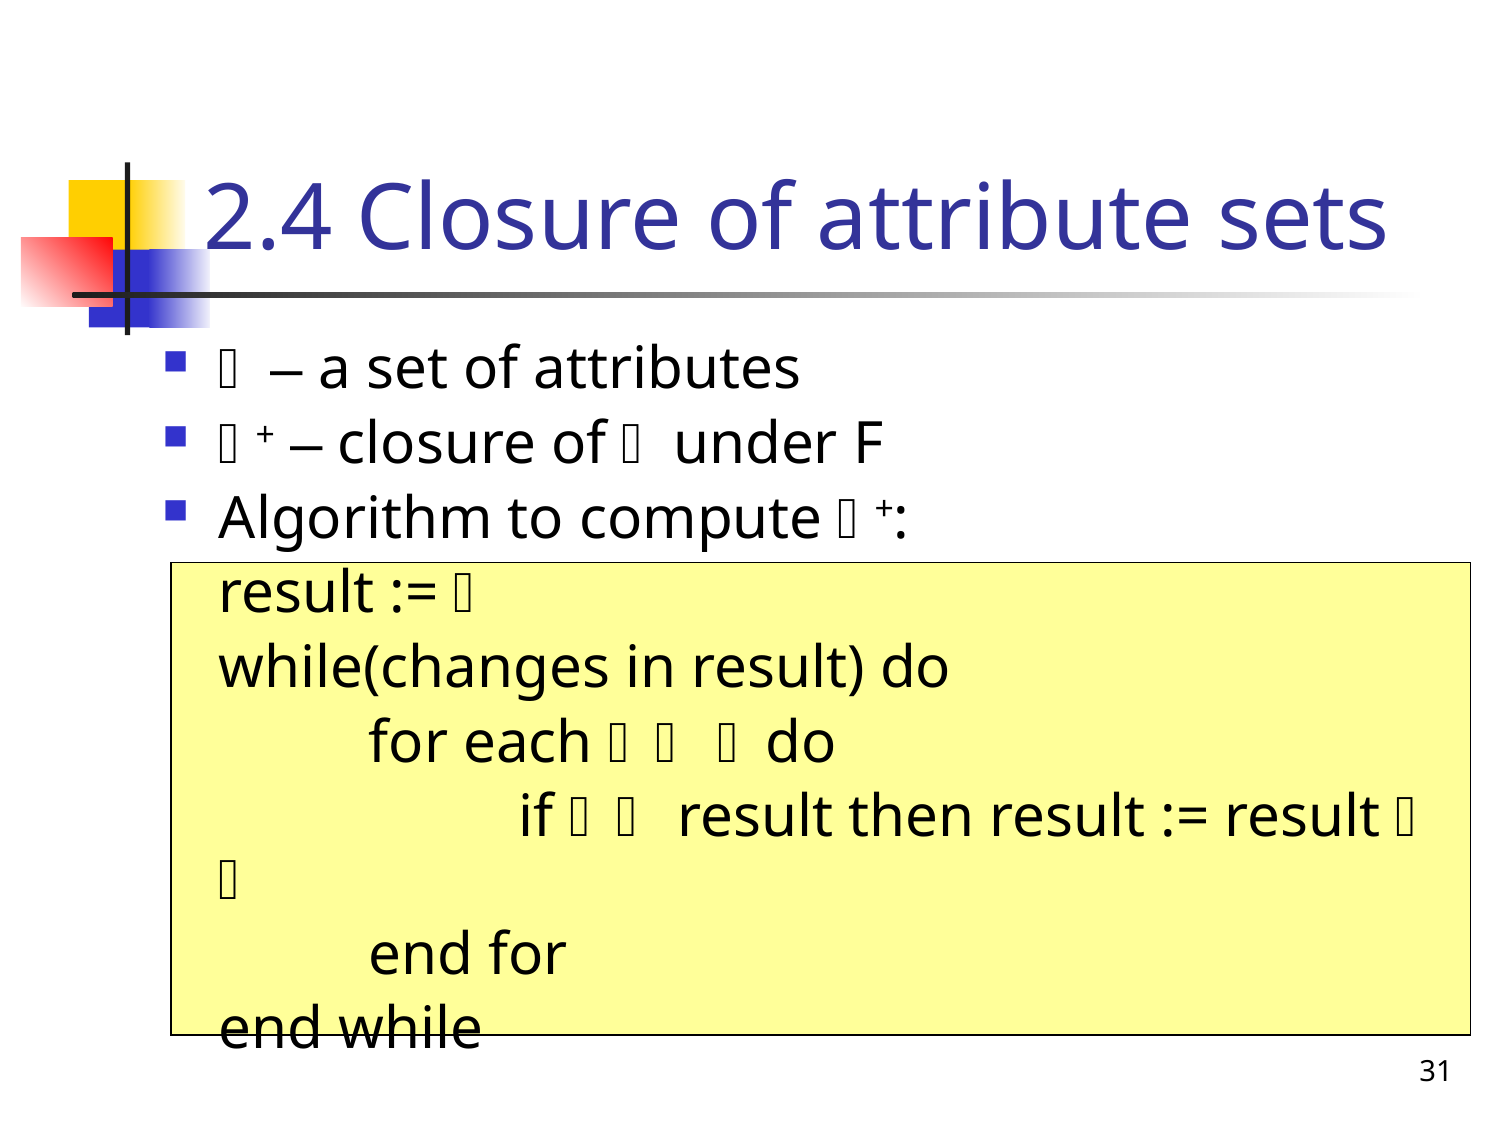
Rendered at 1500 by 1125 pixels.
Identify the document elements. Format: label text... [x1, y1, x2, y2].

list  – a set of attributes + – closure of  under F Algorithm to compute +: result :=  while(changes in result) do for each    do if   result then result := result   end for end while [147, 330, 1470, 1007]
title 2.4 Closure of attribute sets [188, 34, 1468, 276]
slide_number 31 [1155, 1035, 1468, 1100]
text_box [171, 562, 1471, 1035]
